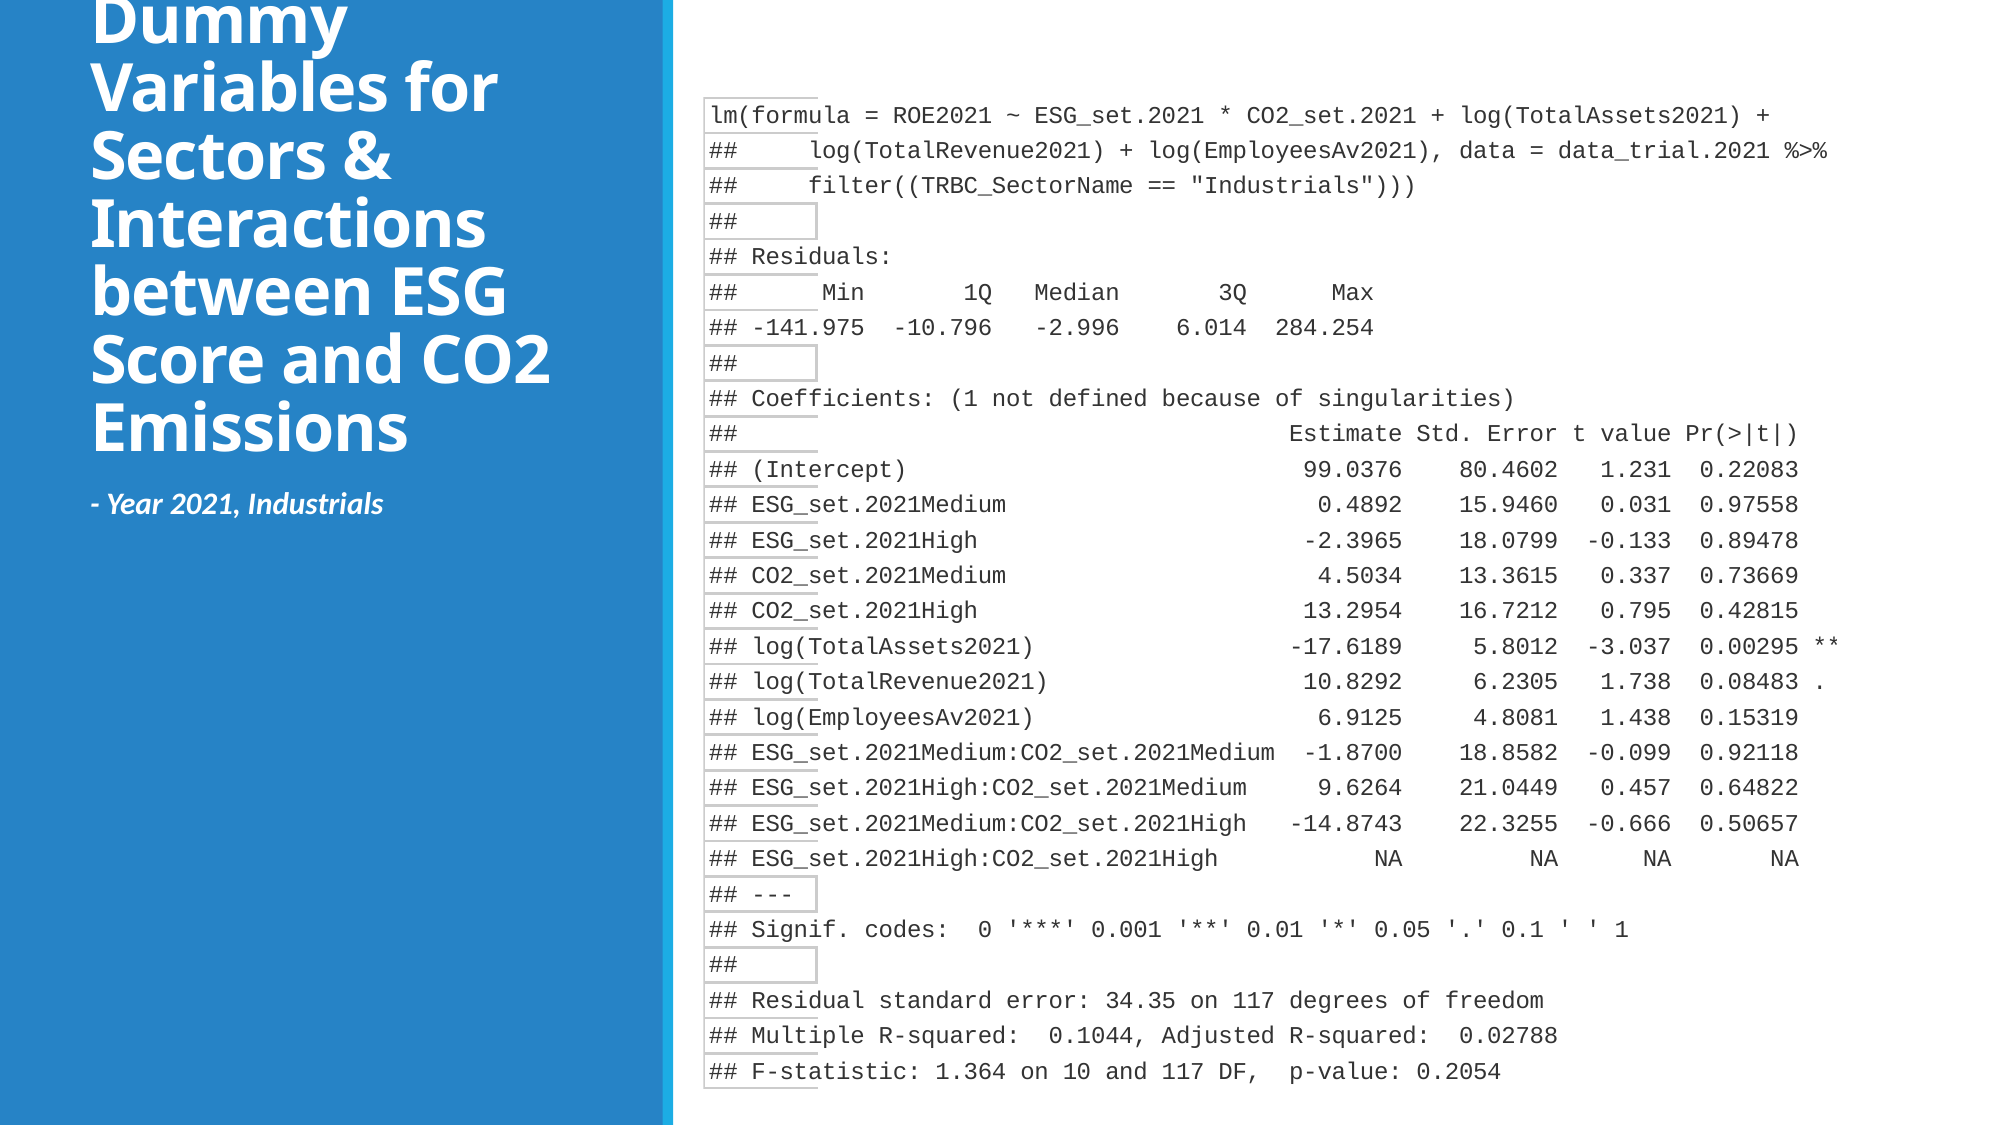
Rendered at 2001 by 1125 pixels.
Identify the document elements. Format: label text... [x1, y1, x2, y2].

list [702, 96, 1838, 1091]
title Dummy Variables for Sectors & Interactions between ESG Score and CO2 Emissions [75, 97, 600, 473]
list - Year 2021, Industrials [75, 479, 600, 1035]
